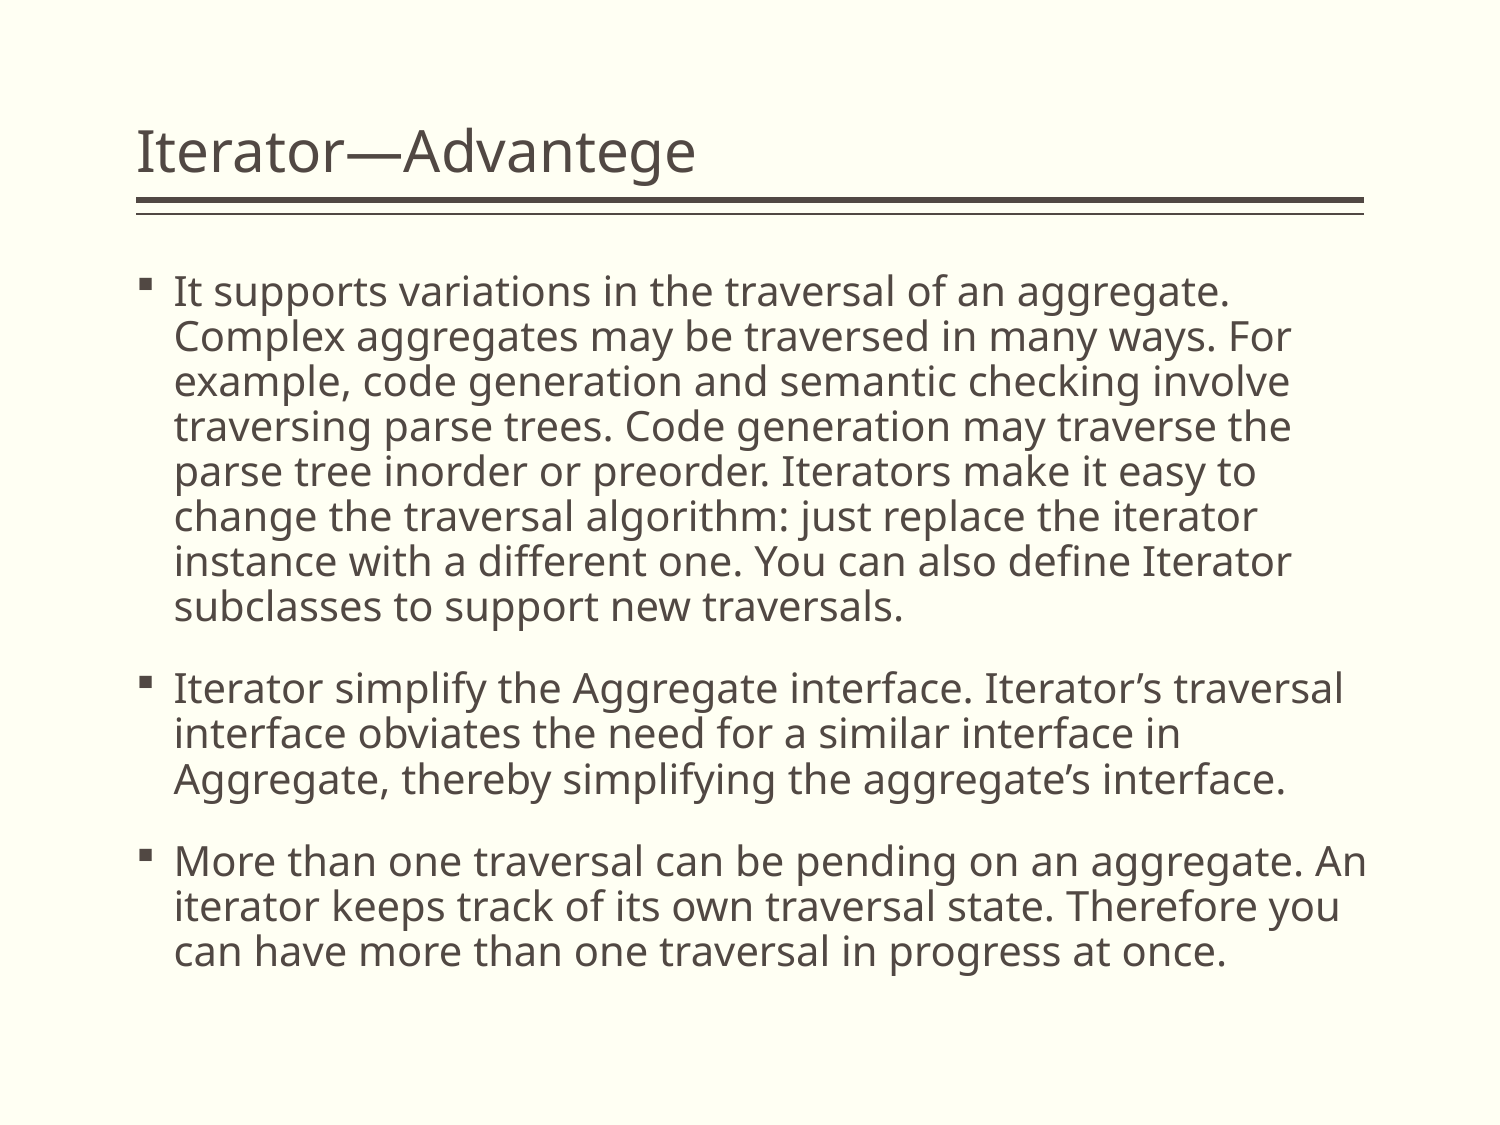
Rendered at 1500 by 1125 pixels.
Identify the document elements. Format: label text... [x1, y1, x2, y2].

title Iterator—Advantege [135, 12, 1364, 193]
list It supports variations in the traversal of an aggregate. Complex aggregates may be traversed in many ways. For example, code generation and semantic checking involve traversing parse trees. Code generation may traverse the parse tree inorder or preorder. Iterators make it easy to change the traversal algorithm: just replace the iterator instance with a different one. You can also define Iterator subclasses to support new traversals. Iterator simplify the Aggregate interface. Iterator’s traversal interface obviates the need for a similar interface in Aggregate, thereby simplifying the aggregate’s interface. More than one traversal can be pending on an aggregate. An iterator keeps track of its own traversal state. Therefore you can have more than one traversal in progress at once. [135, 262, 1369, 1081]
